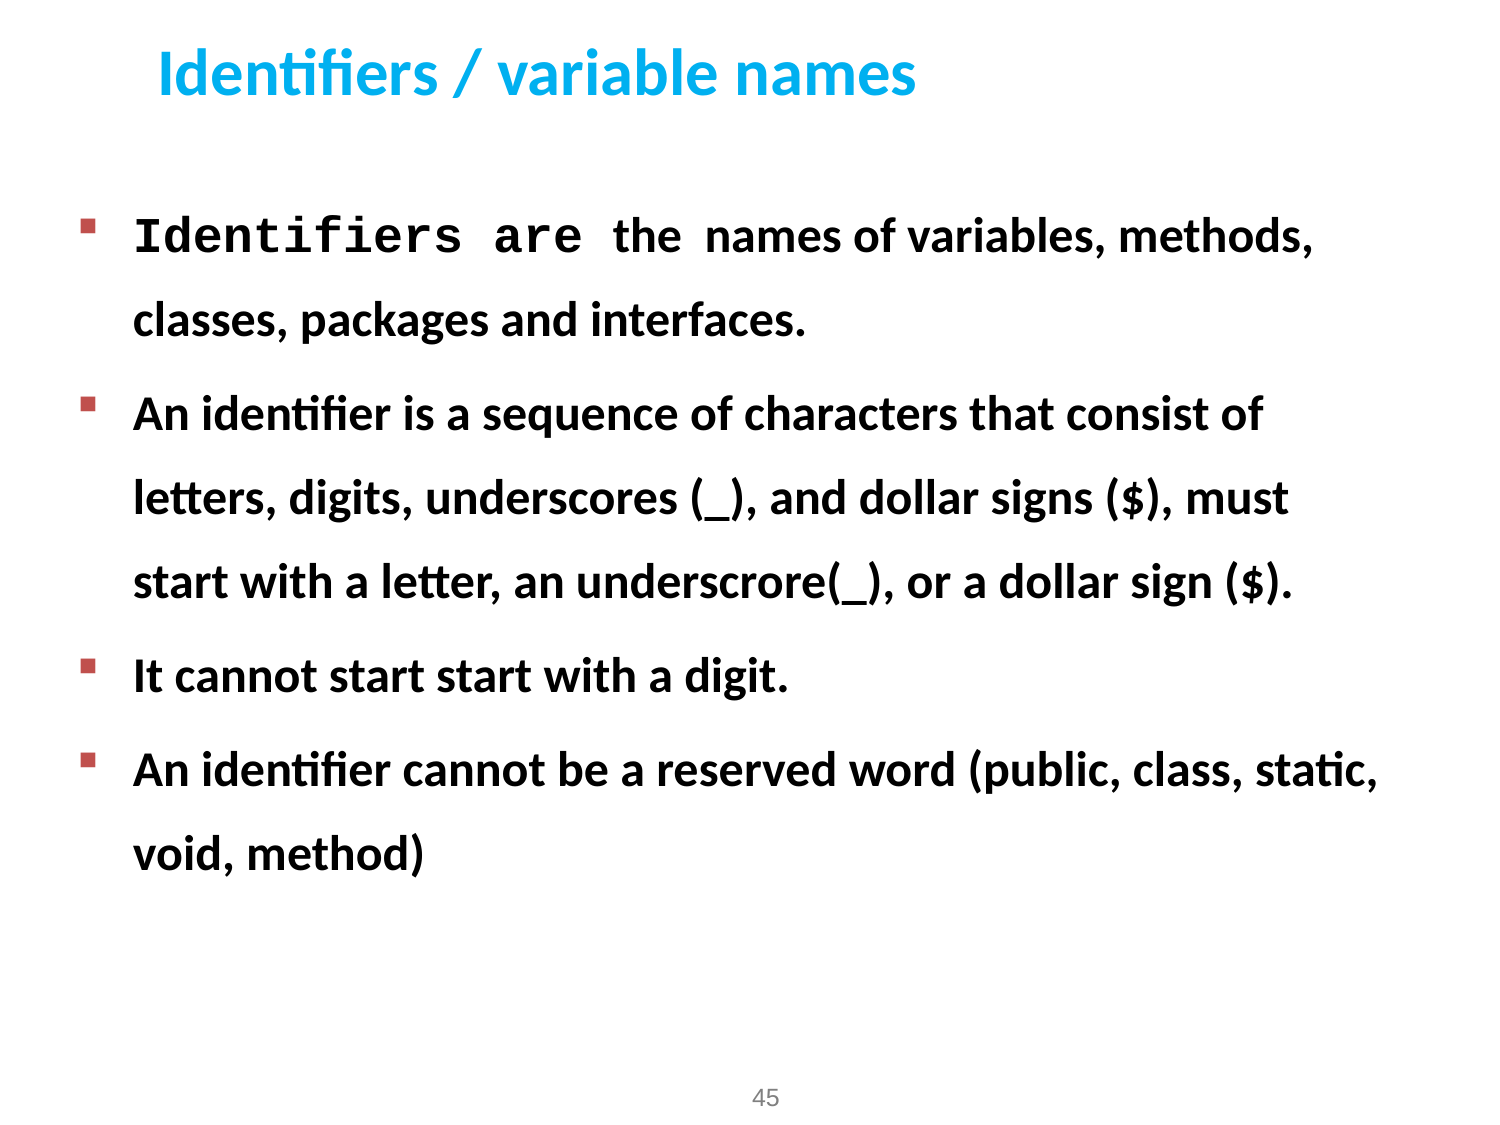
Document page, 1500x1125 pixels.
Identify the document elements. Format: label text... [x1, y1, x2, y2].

text_box Identifiers are the names of variables, methods, classes, packages and interfaces. An identifier is a sequence of characters that consist of letters, digits, underscores (_), and dollar signs ($), must start with a letter, an underscrore(_), or a dollar sign ($). It cannot start start with a digit. An identifier cannot be a reserved word (public, class, static, void, method) [61, 171, 1412, 922]
text_box 45 [737, 1074, 875, 1125]
text_box Identifiers / variable names [112, 50, 1323, 100]
